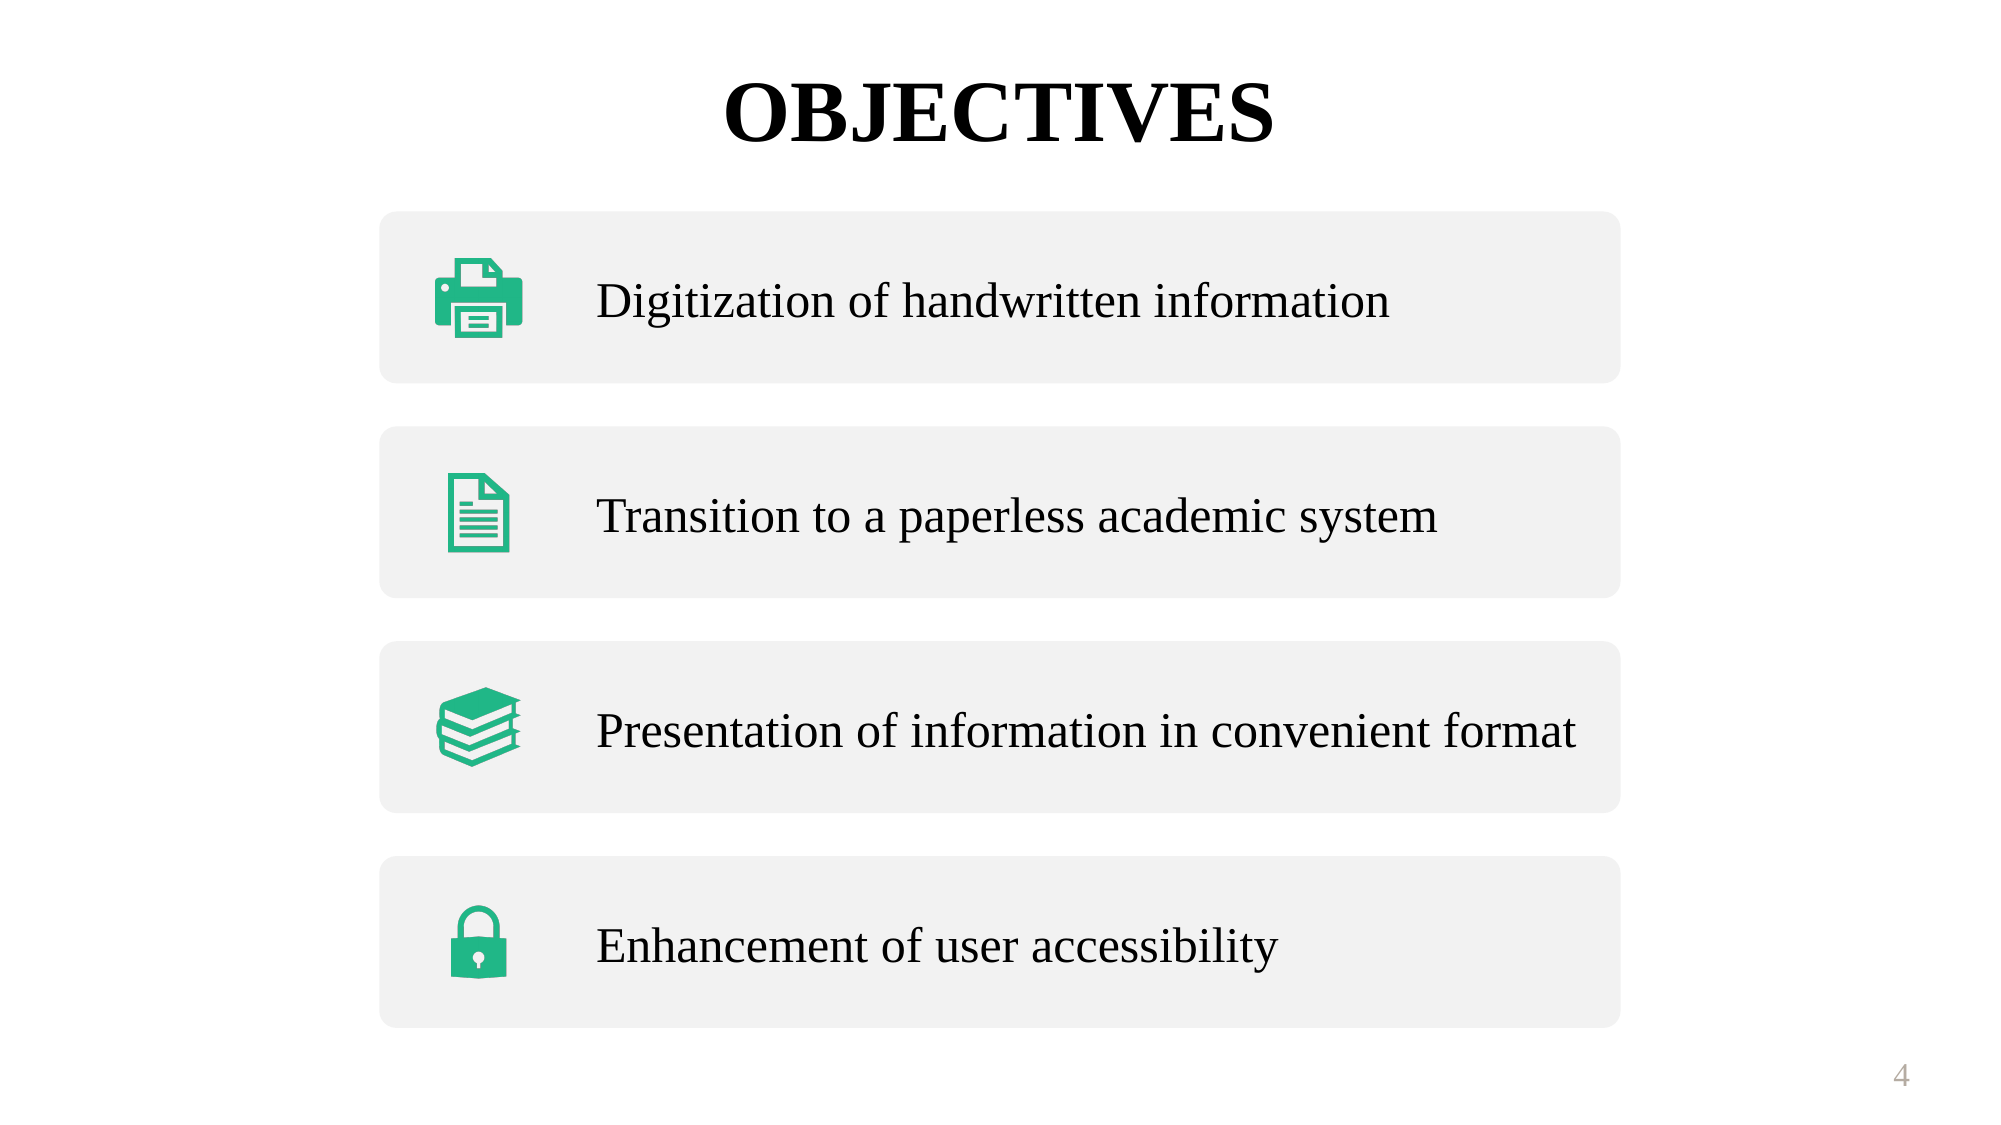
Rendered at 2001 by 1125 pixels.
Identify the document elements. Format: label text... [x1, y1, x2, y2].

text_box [379, 211, 1621, 1029]
slide_number 4 [1878, 1042, 1968, 1103]
text_box OBJECTIVES [708, 46, 1292, 166]
